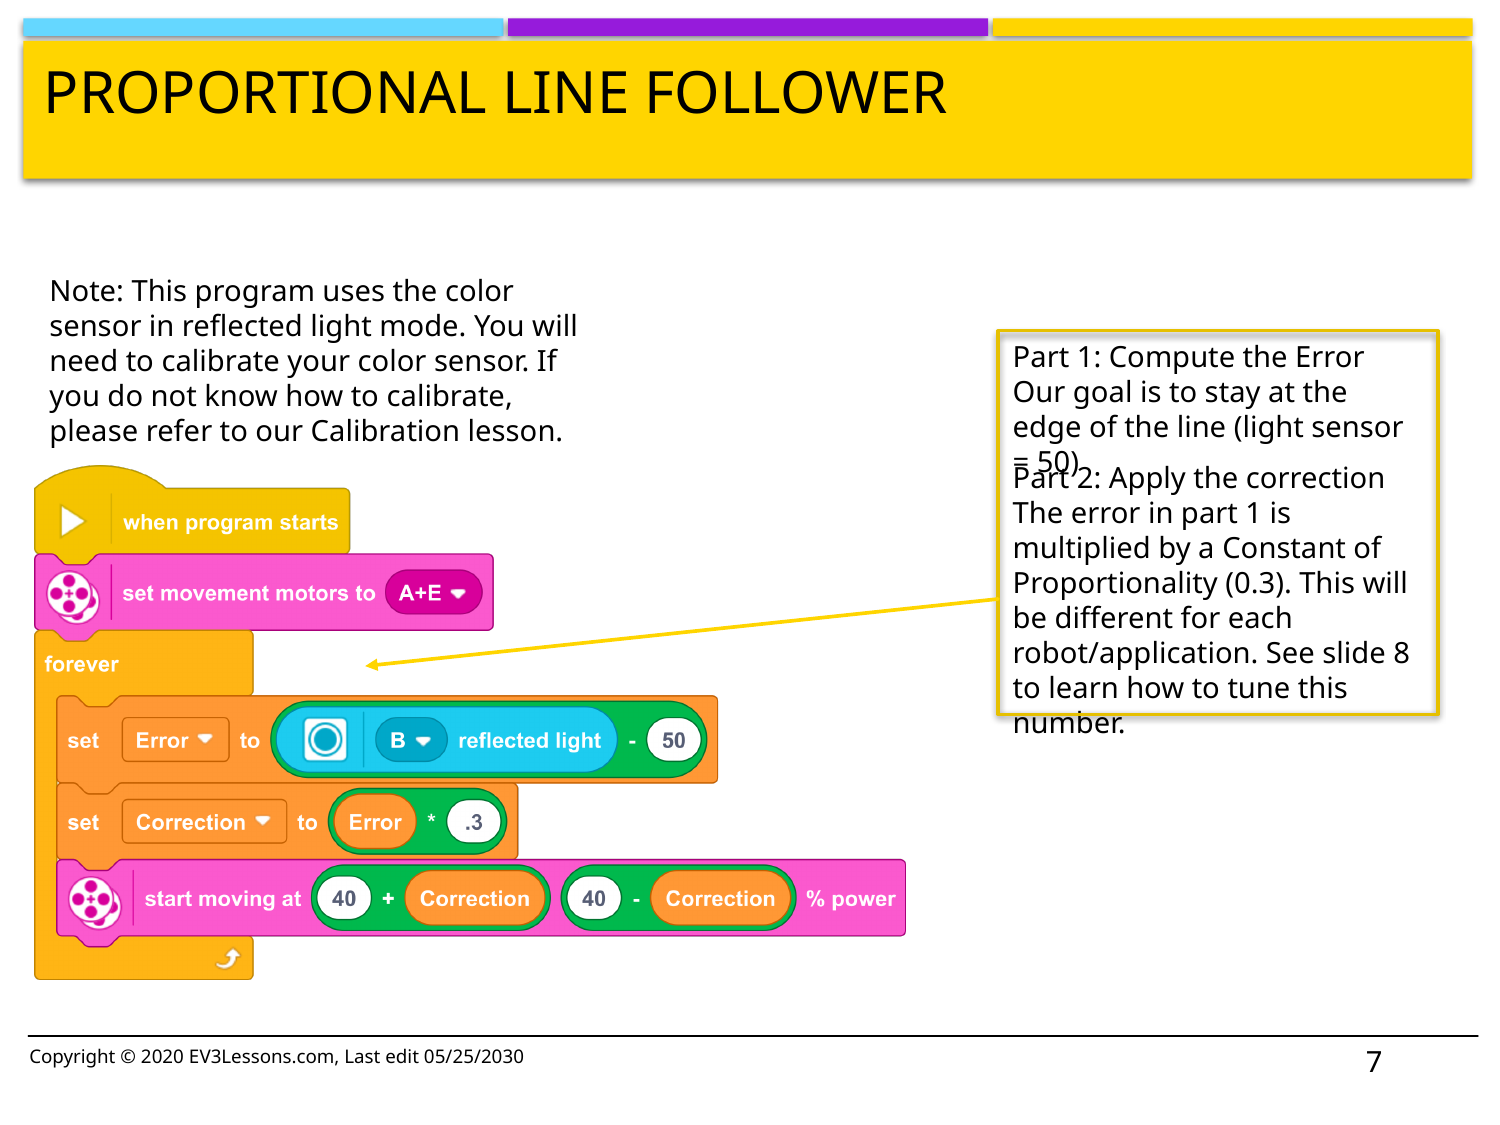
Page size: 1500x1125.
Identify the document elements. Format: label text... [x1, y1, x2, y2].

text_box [910, 564, 999, 667]
slide_number 7 [1351, 1036, 1478, 1097]
picture [34, 464, 906, 980]
title Proportional Line Follower [28, 48, 1464, 172]
text_box Note: This program uses the color sensor in reflected light mode. You will need to calibrate your color sensor. If you do not know how to calibrate, please refer to our Calibration lesson. [34, 264, 615, 463]
footer Copyright © 2020 EV3Lessons.com, Last edit 05/25/2030 [14, 1036, 814, 1097]
text_box [997, 330, 1439, 715]
text_box Part 2: Apply the correction The error in part 1 is multiplied by a Constant of Proportionality (0.3). This will be different for each robot/application. See slide 8 to learn how to tune this number. [998, 723, 1438, 747]
